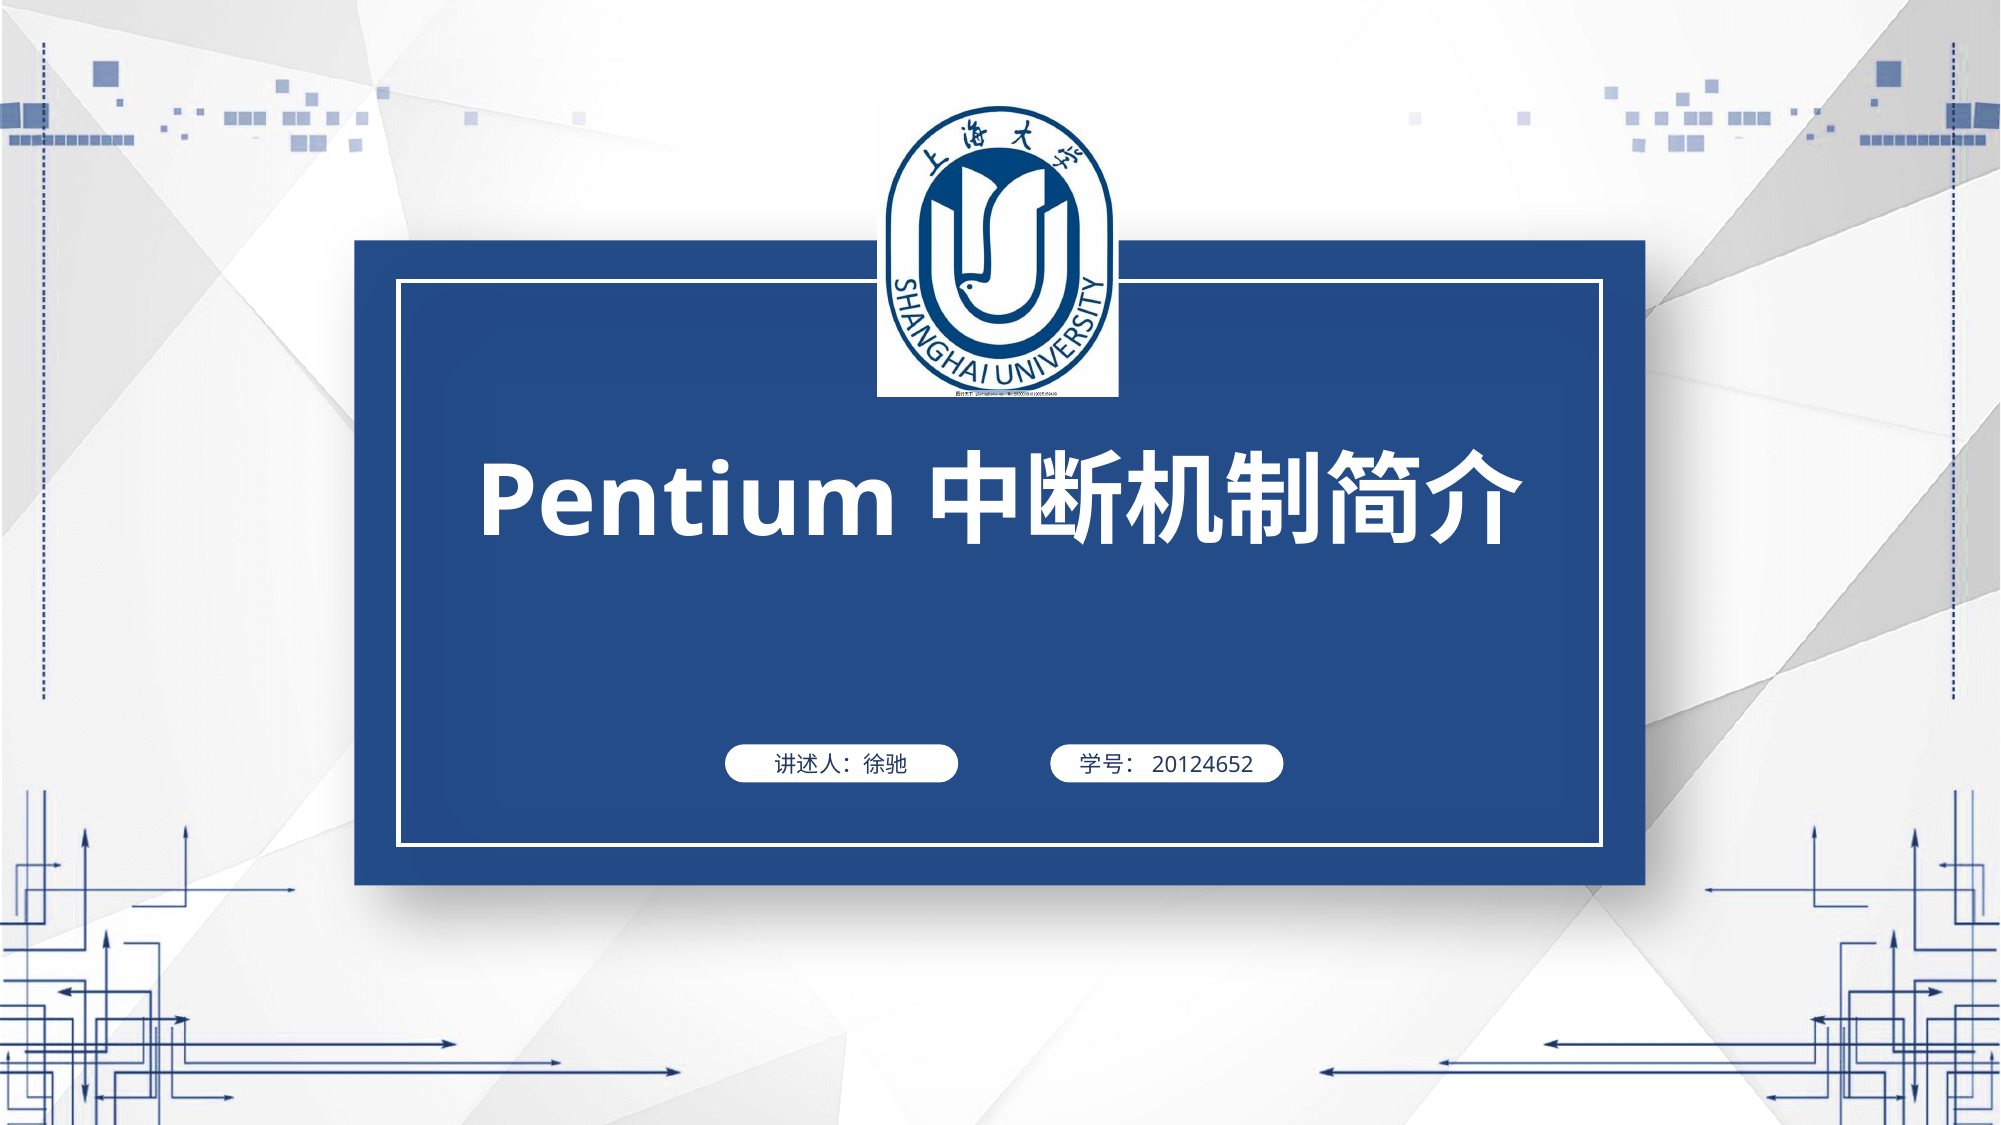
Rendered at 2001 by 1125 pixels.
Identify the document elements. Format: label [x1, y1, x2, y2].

text_box [1119, 160, 1126, 389]
picture [0, 0, 2001, 1125]
